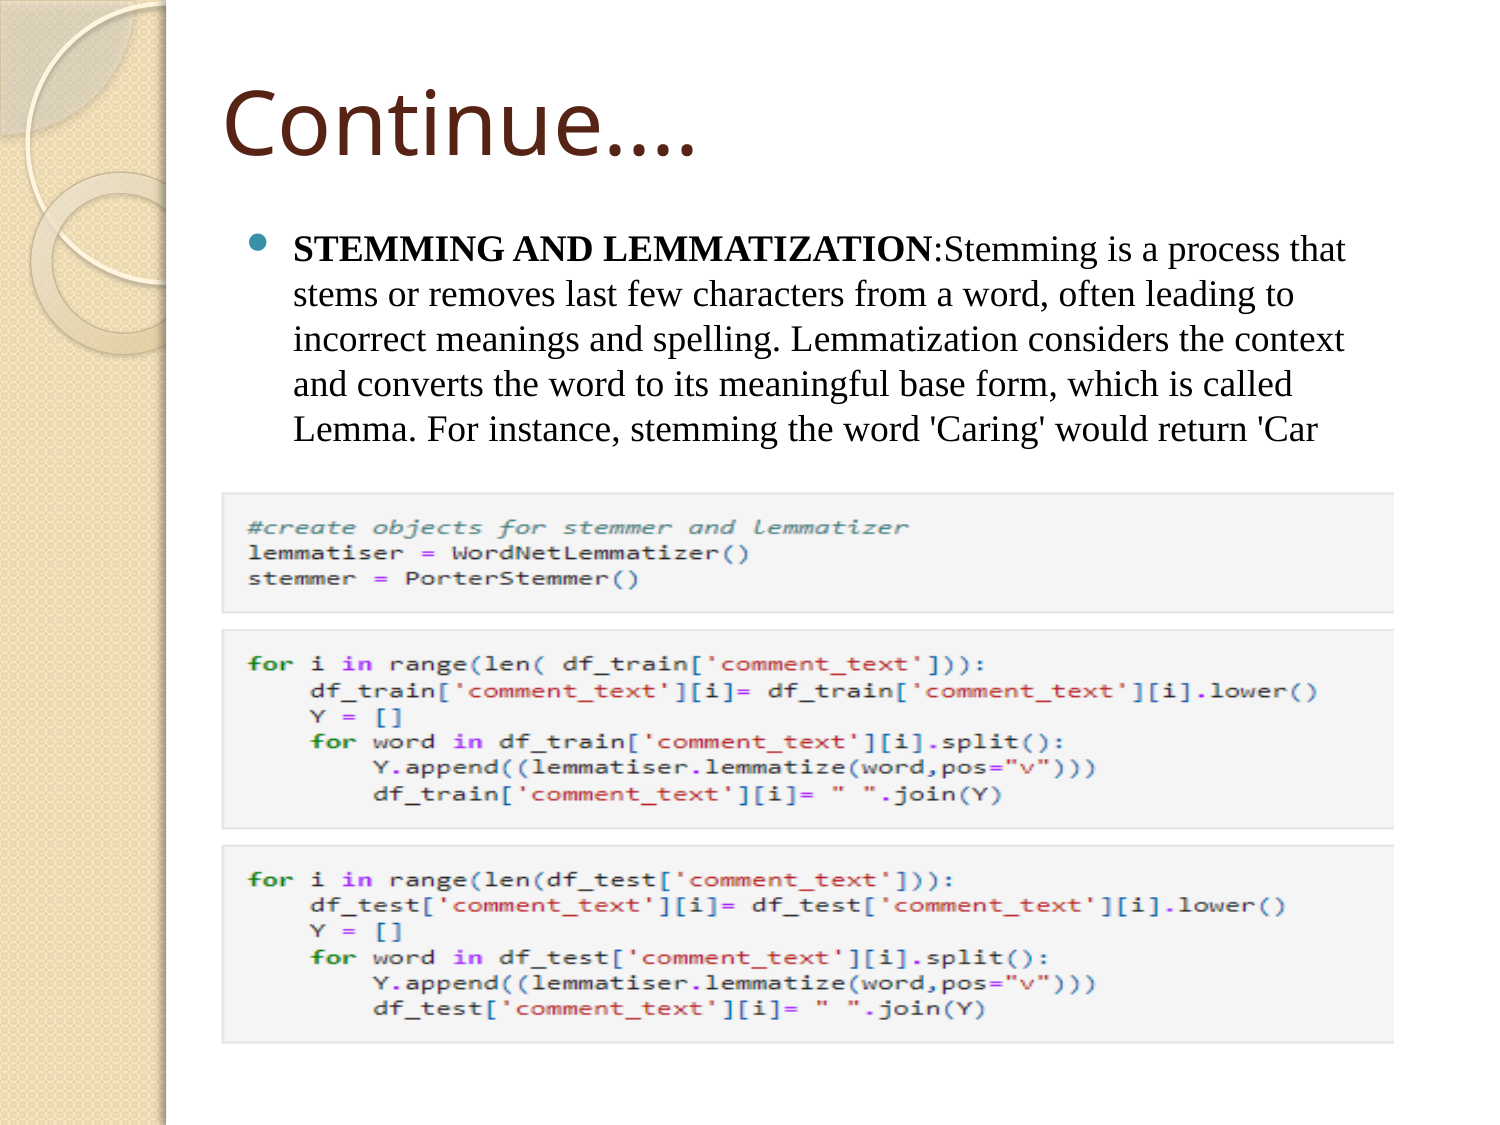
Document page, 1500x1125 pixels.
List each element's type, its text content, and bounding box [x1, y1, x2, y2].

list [218, 485, 1394, 1050]
list STEMMING AND LEMMATIZATION:Stemming is a process that stems or removes last few characters from a word, often leading to incorrect meanings and spelling. Lemmatization considers the context and converts the word to its meaningful base form, which is called Lemma. For instance, stemming the word 'Caring' would return 'Car [218, 216, 1379, 483]
title Continue.... [206, 42, 1437, 196]
